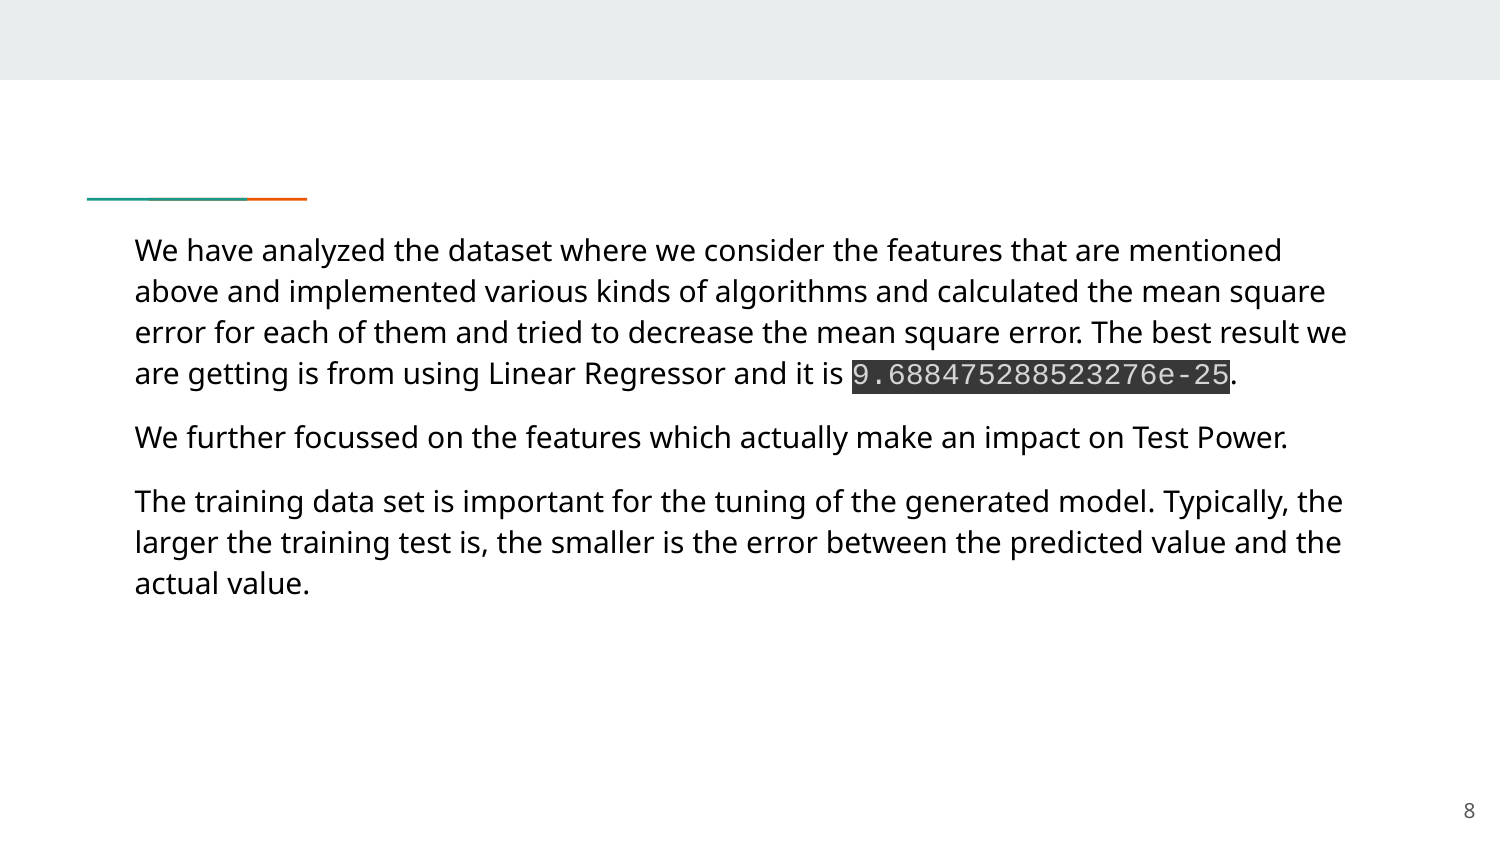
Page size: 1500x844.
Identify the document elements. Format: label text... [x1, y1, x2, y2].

slide_number ‹#› [1400, 779, 1491, 844]
list We have analyzed the dataset where we consider the features that are mentioned above and implemented various kinds of algorithms and calculated the mean square error for each of them and tried to decrease the mean square error. The best result we are getting is from using Linear Regressor and it is 9.688475288523276e-25. We further focussed on the features which actually make an impact on Test Power. The training data set is important for the tuning of the generated model. Typically, the larger the training test is, the smaller is the error between the predicted value and the actual value. [119, 210, 1381, 712]
